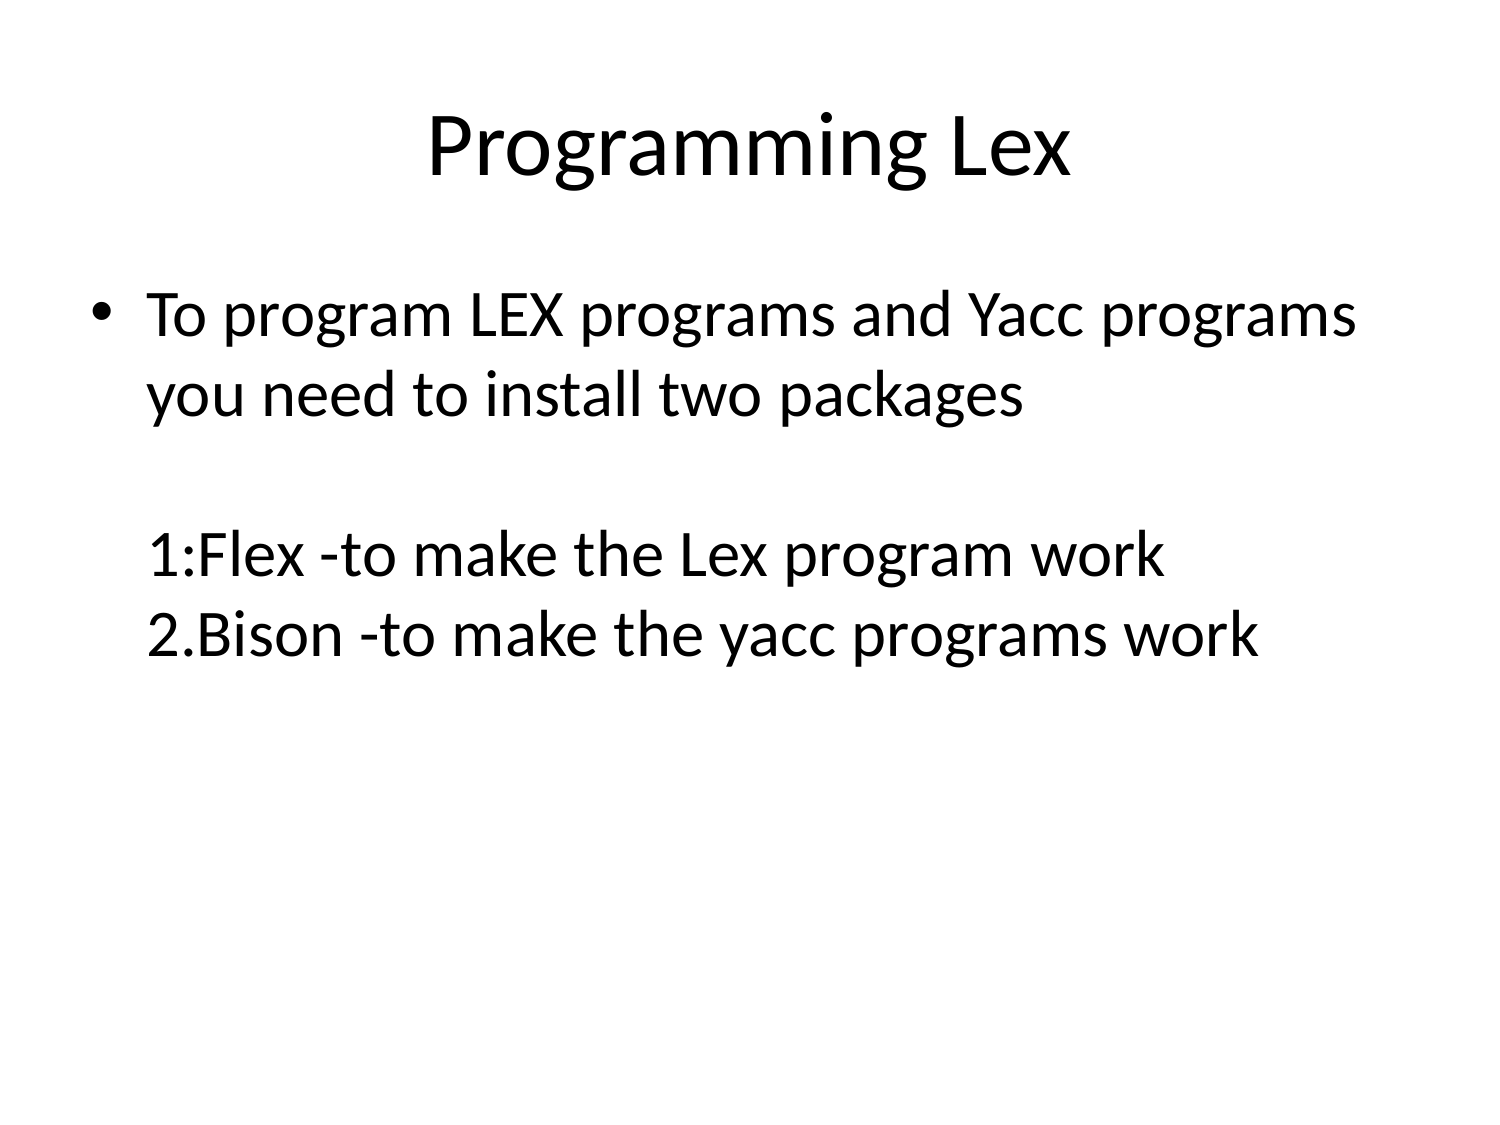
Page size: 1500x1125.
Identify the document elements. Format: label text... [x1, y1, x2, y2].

title Programming Lex [75, 45, 1425, 233]
list To program LEX programs and Yacc programs you need to install two packages 1:Flex -to make the Lex program work 2.Bison -to make the yacc programs work [75, 262, 1425, 1005]
